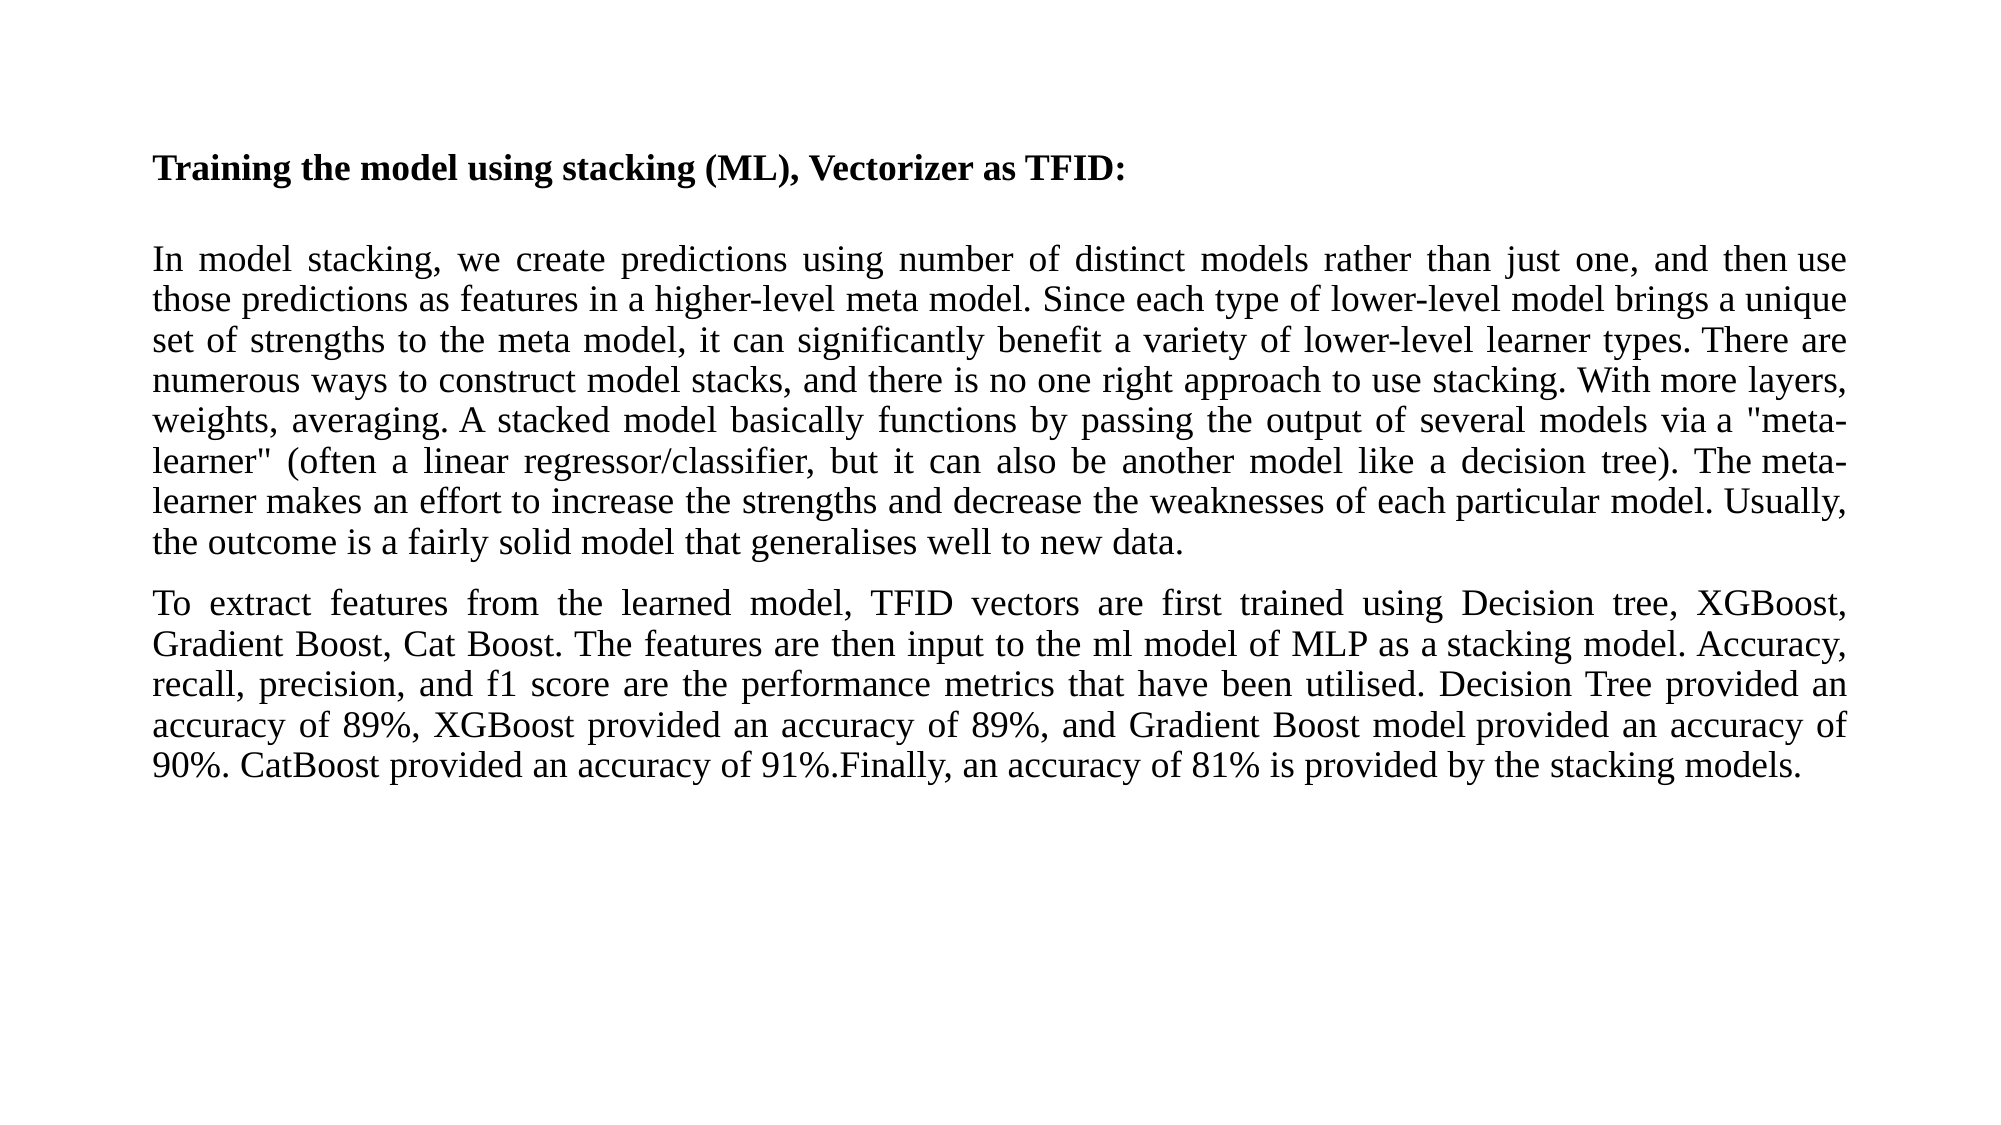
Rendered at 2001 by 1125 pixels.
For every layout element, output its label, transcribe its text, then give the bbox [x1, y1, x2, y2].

list In model stacking, we create predictions using number of distinct models rather than just one, and then use those predictions as features in a higher-level meta model. Since each type of lower-level model brings a unique set of strengths to the meta model, it can significantly benefit a variety of lower-level learner types. There are numerous ways to construct model stacks, and there is no one right approach to use stacking. With more layers, weights, averaging. A stacked model basically functions by passing the output of several models via a "meta-learner" (often a linear regressor/classifier, but it can also be another model like a decision tree). The meta-learner makes an effort to increase the strengths and decrease the weaknesses of each particular model. Usually, the outcome is a fairly solid model that generalises well to new data. To extract features from the learned model, TFID vectors are first trained using Decision tree, XGBoost, Gradient Boost, Cat Boost. The features are then input to the ml model of MLP as a stacking model. Accuracy, recall, precision, and f1 score are the performance metrics that have been utilised. Decision Tree provided an accuracy of 89%, XGBoost provided an accuracy of 89%, and Gradient Boost model provided an accuracy of 90%. CatBoost provided an accuracy of 91%.Finally, an accuracy of 81% is provided by the stacking models. [137, 231, 1863, 1014]
title Training the model using stacking (ML), Vectorizer as TFID: [137, 59, 1863, 231]
